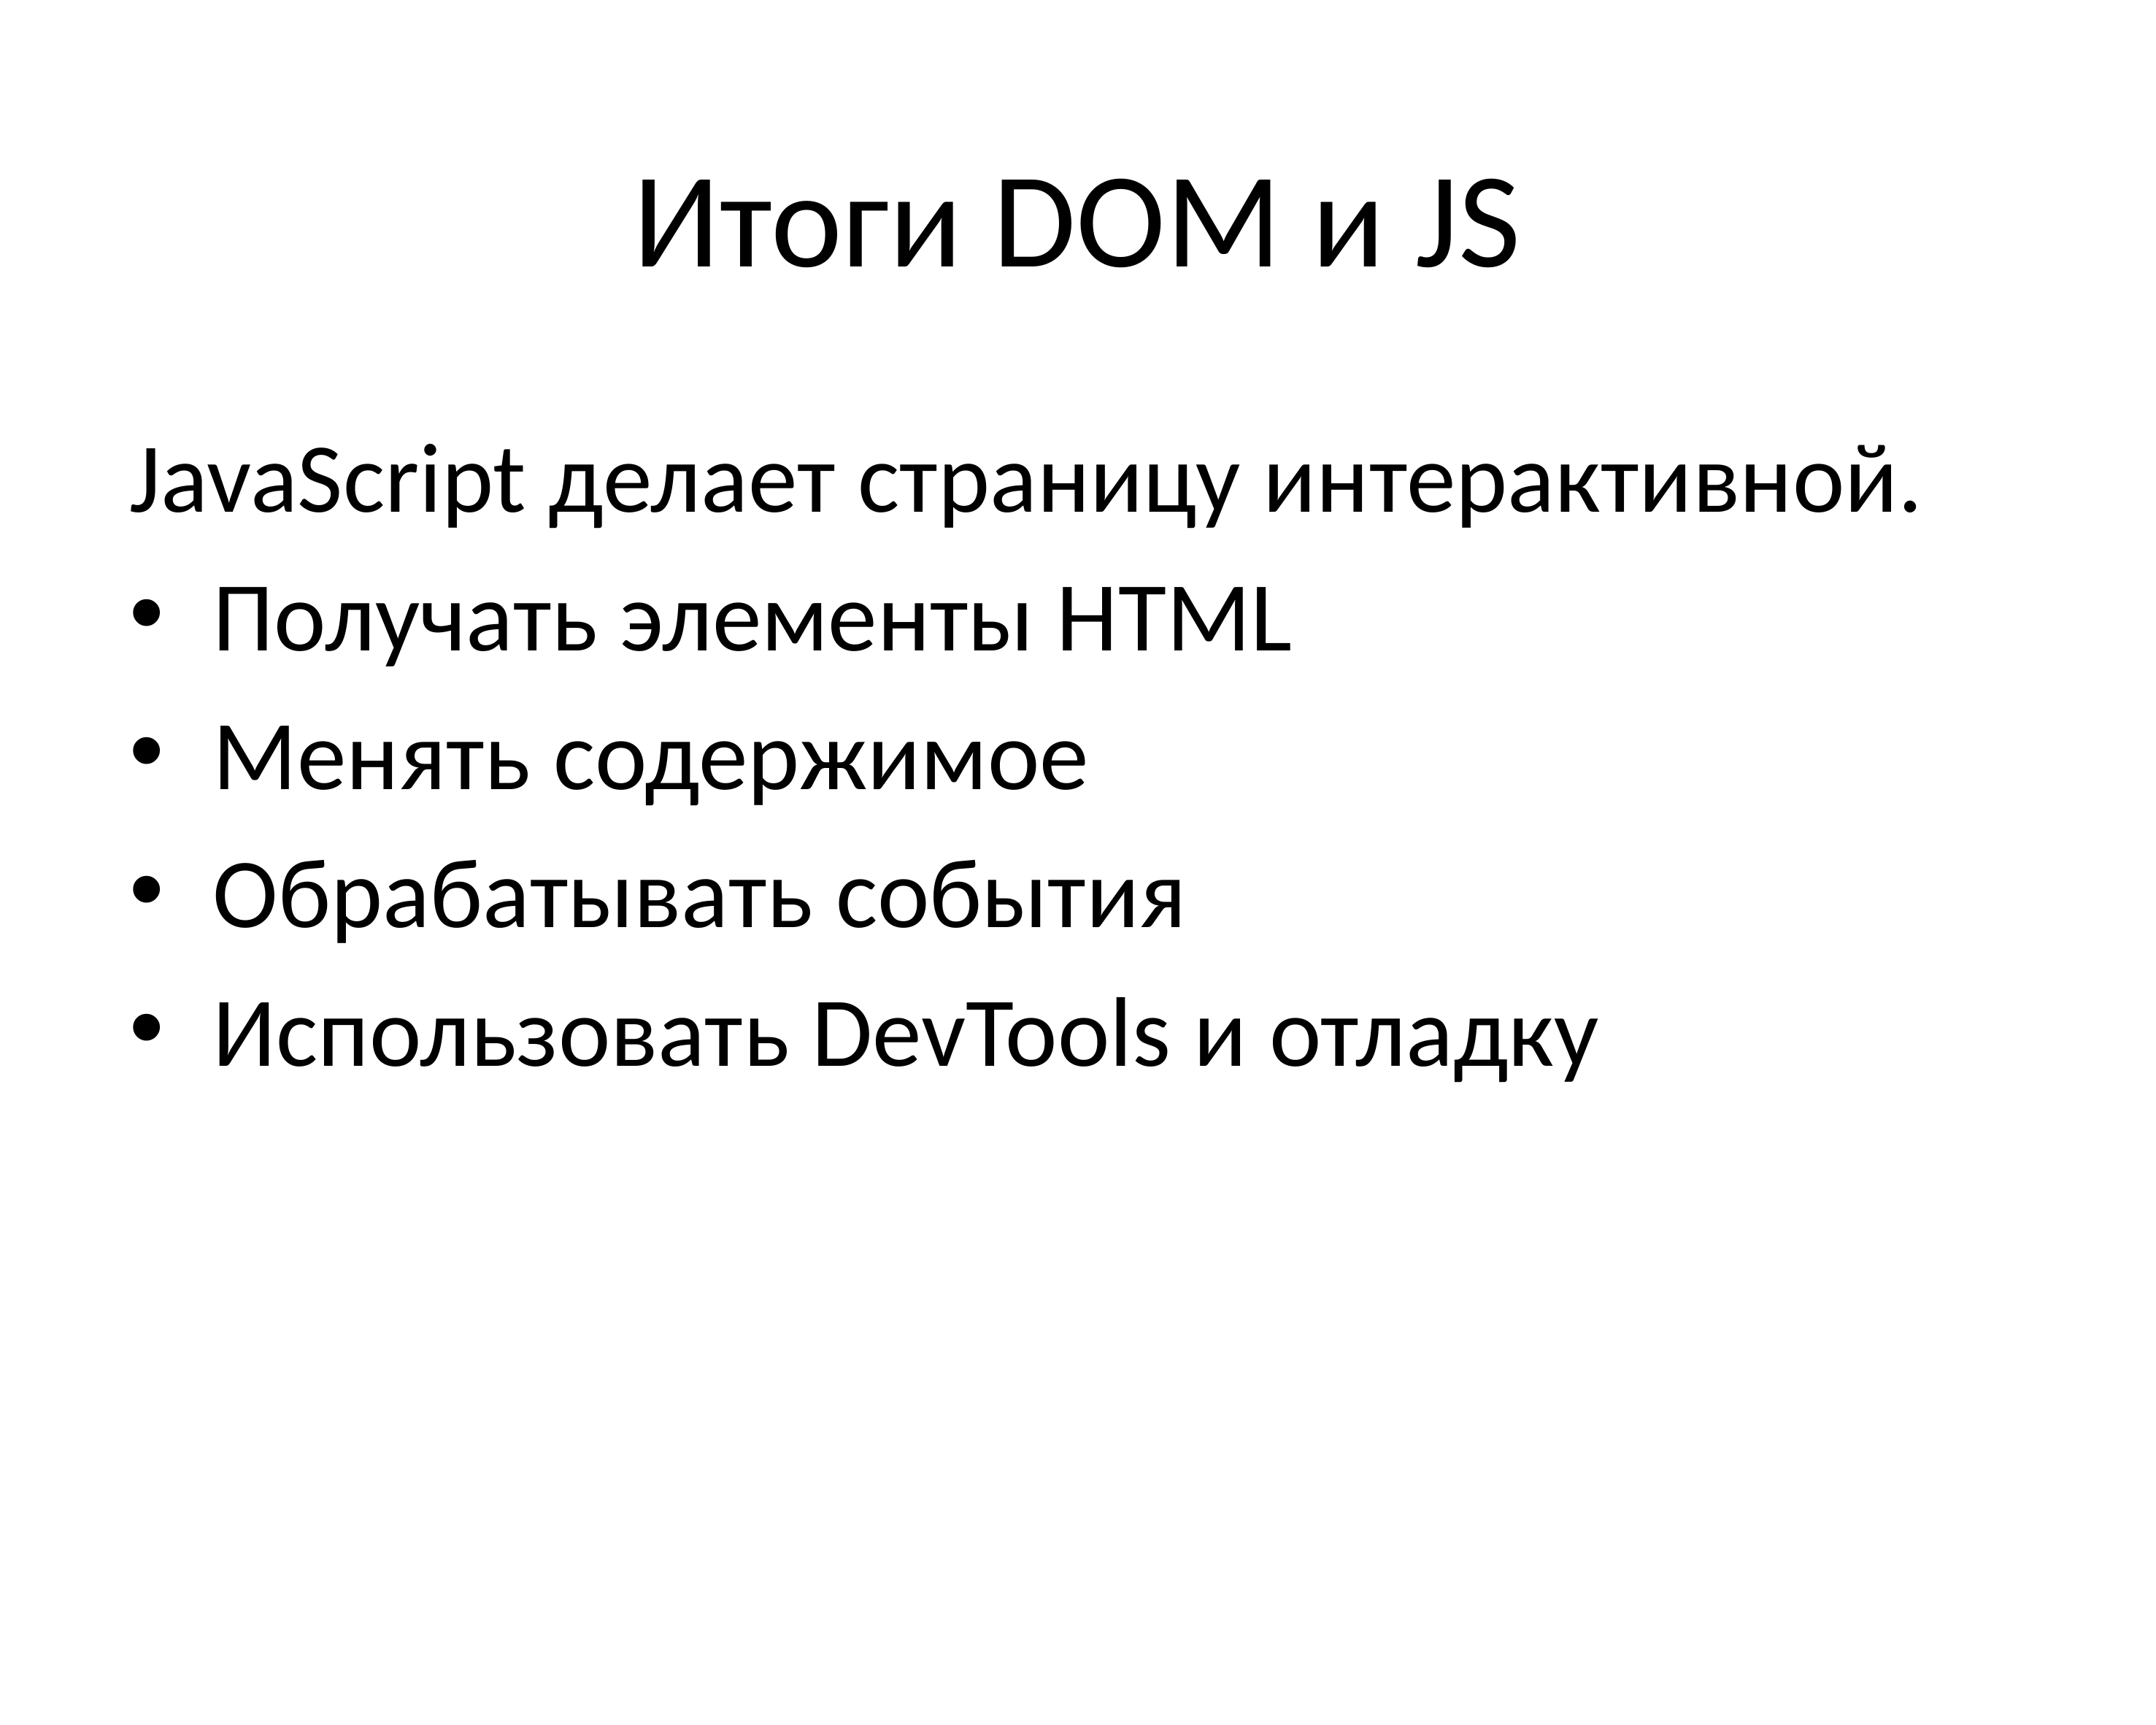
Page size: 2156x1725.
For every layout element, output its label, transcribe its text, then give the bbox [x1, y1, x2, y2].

list JavaScript делает страницу интерактивной. Получать элементы HTML Менять содержимое Обрабатывать события Использовать DevTools и отладку [107, 402, 2048, 1541]
title Итоги DOM и JS [107, 69, 2048, 357]
